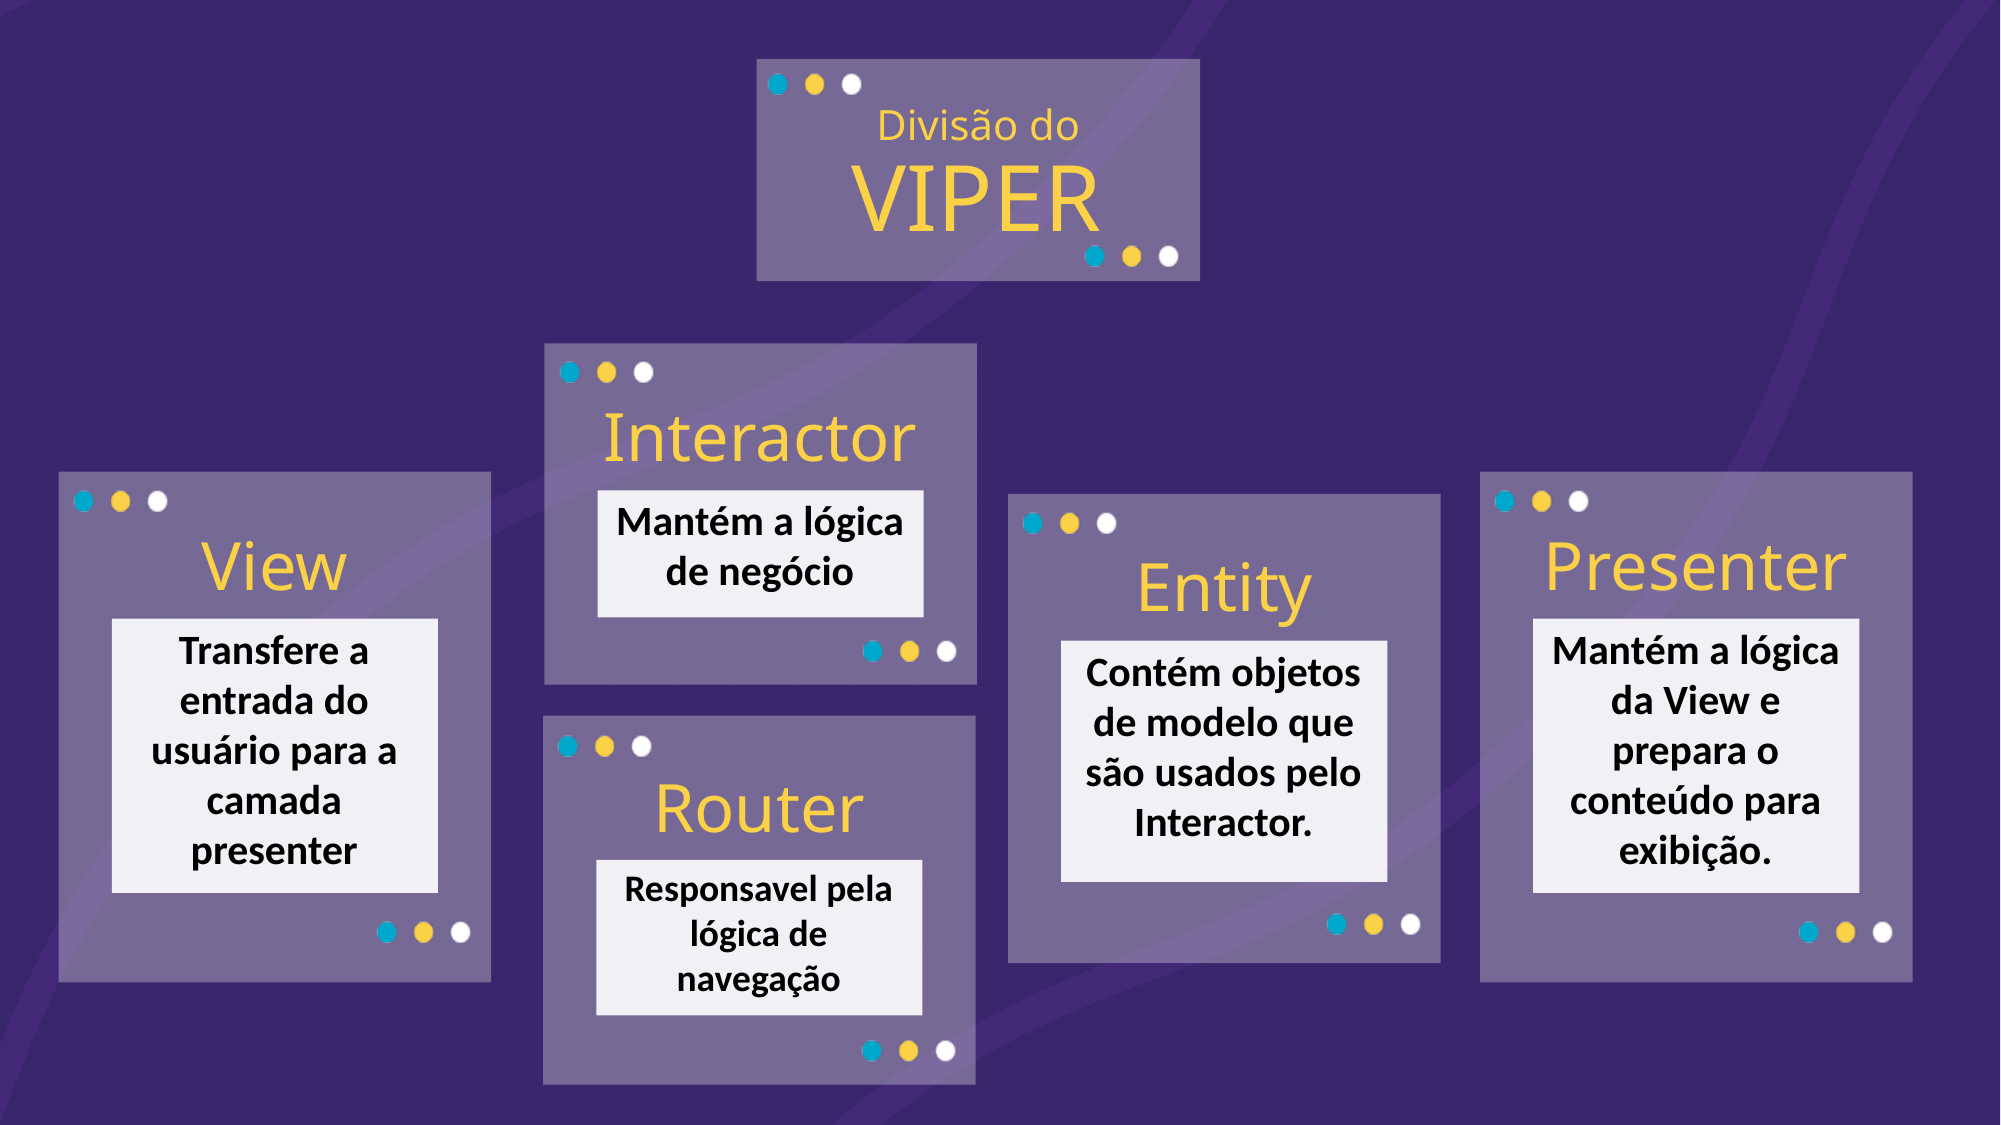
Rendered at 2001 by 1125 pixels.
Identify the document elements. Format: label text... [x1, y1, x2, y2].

text_box Transfere a entrada do usuário para a camada presenter [111, 614, 437, 906]
text_box Interactor [544, 391, 977, 484]
picture [853, 1030, 968, 1077]
text_box Divisão do [756, 95, 1201, 157]
text_box Responsavel pela lógica de navegação [596, 855, 922, 1125]
text_box [756, 58, 1201, 95]
text_box [58, 612, 492, 983]
text_box Entity [1008, 541, 1441, 634]
text_box View [58, 519, 492, 612]
text_box [756, 157, 1076, 282]
picture [551, 351, 666, 399]
text_box Presenter [1480, 519, 1913, 612]
text_box [1479, 471, 1914, 983]
text_box [1187, 157, 1201, 282]
text_box Mantém a lógica de negócio [597, 486, 923, 715]
picture [854, 630, 969, 678]
text_box Mantém a lógica da View e prepara o conteúdo para exibição. [1533, 614, 1859, 906]
picture [549, 725, 664, 773]
text_box [1007, 493, 1442, 964]
text_box Router [543, 761, 976, 855]
title VIPER [766, 157, 1187, 259]
text_box [543, 342, 978, 686]
picture [0, 0, 2001, 1125]
text_box Contém objetos de modelo que são usados pelo Interactor. [1061, 636, 1387, 928]
text_box [58, 471, 492, 519]
text_box [542, 715, 977, 1086]
